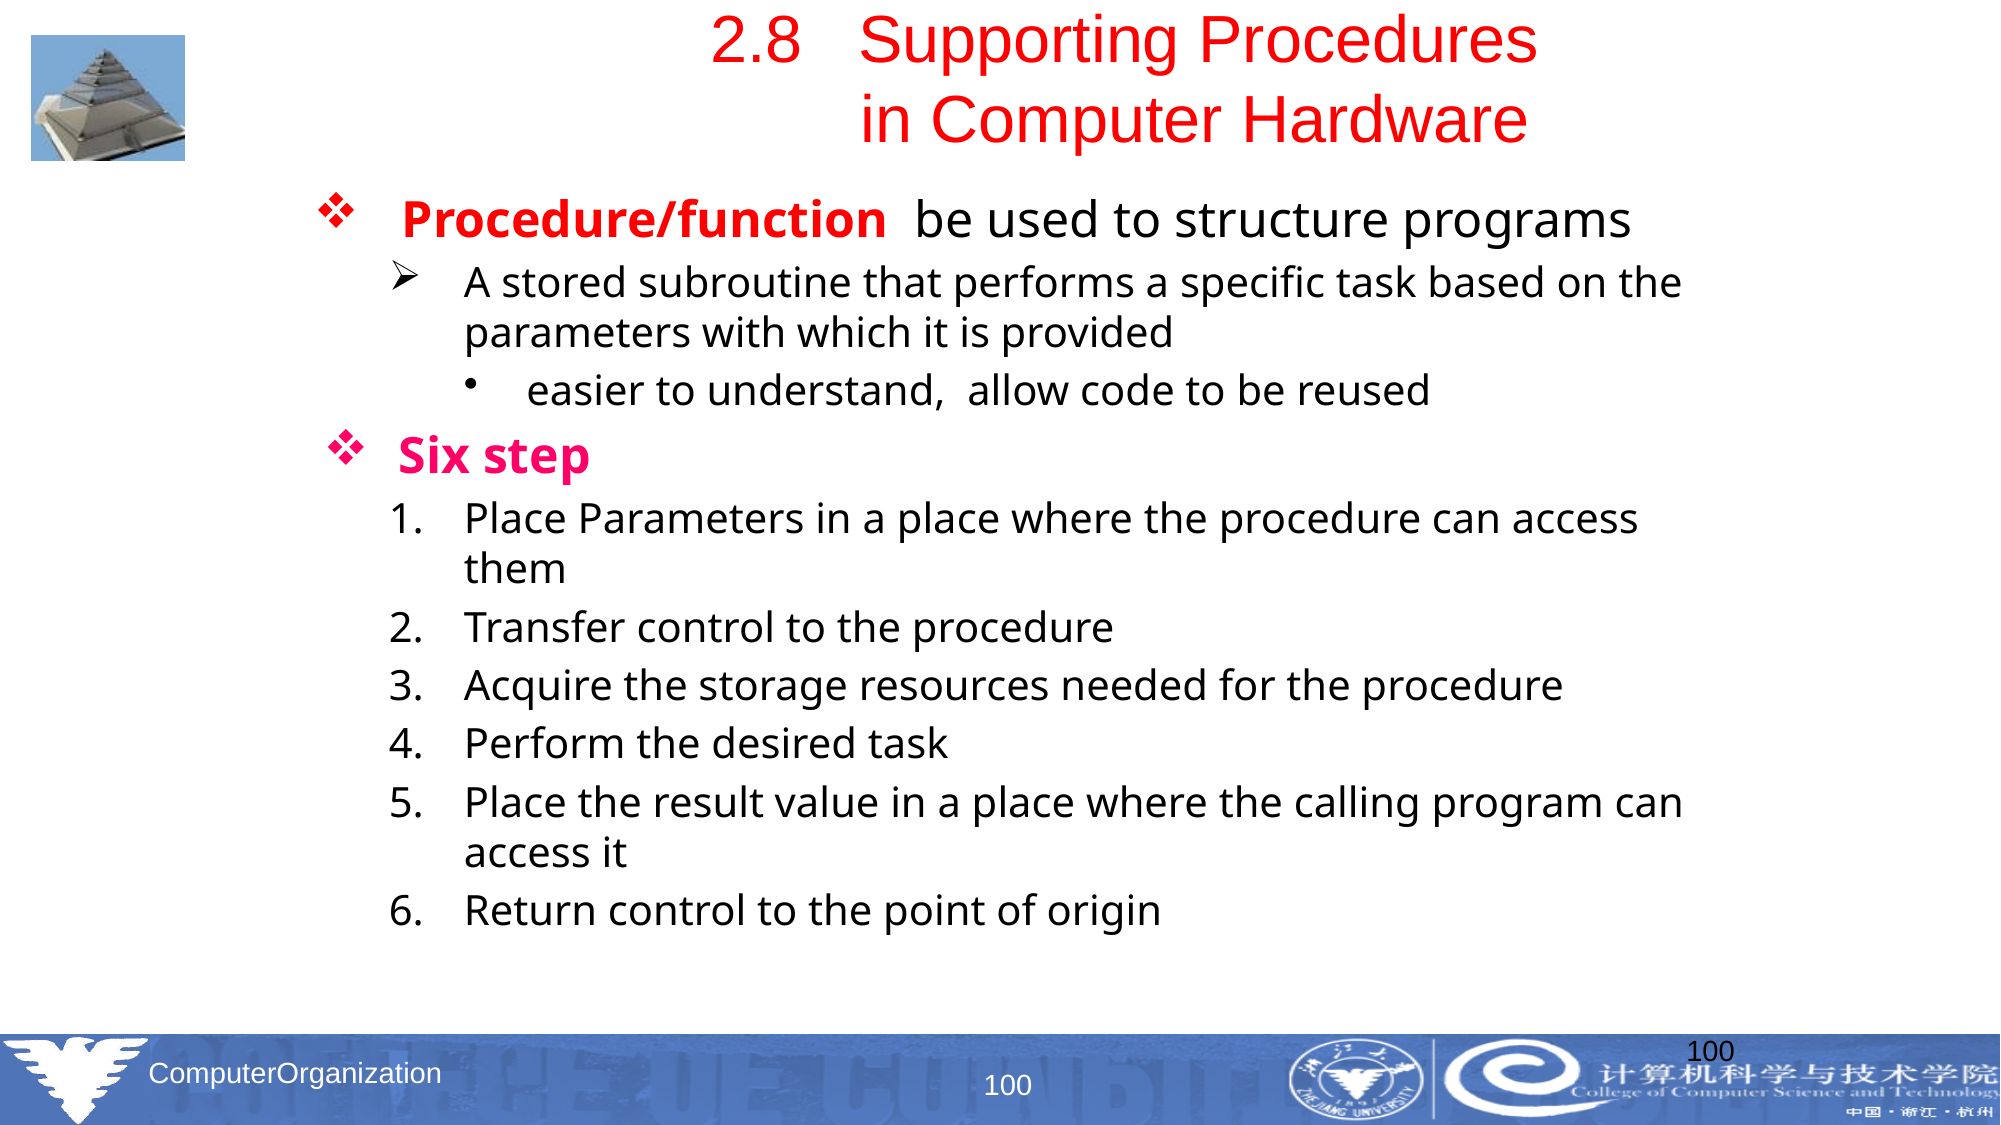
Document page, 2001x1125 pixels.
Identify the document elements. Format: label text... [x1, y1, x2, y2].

slide_number 100 [1399, 1024, 1751, 1103]
picture [0, 1034, 2000, 1125]
picture [31, 35, 185, 161]
list Procedure/function be used to structure programs A stored subroutine that performs a specific task based on the parameters with which it is provided easier to understand, allow code to be reused Six step Place Parameters in a place where the procedure can access them Transfer control to the procedure Acquire the storage resources needed for the procedure Perform the desired task Place the result value in a place where the calling program can access it Return control to the point of origin [298, 179, 1735, 989]
title 2.8 Supporting Procedures in Computer Hardware [695, 0, 1751, 153]
